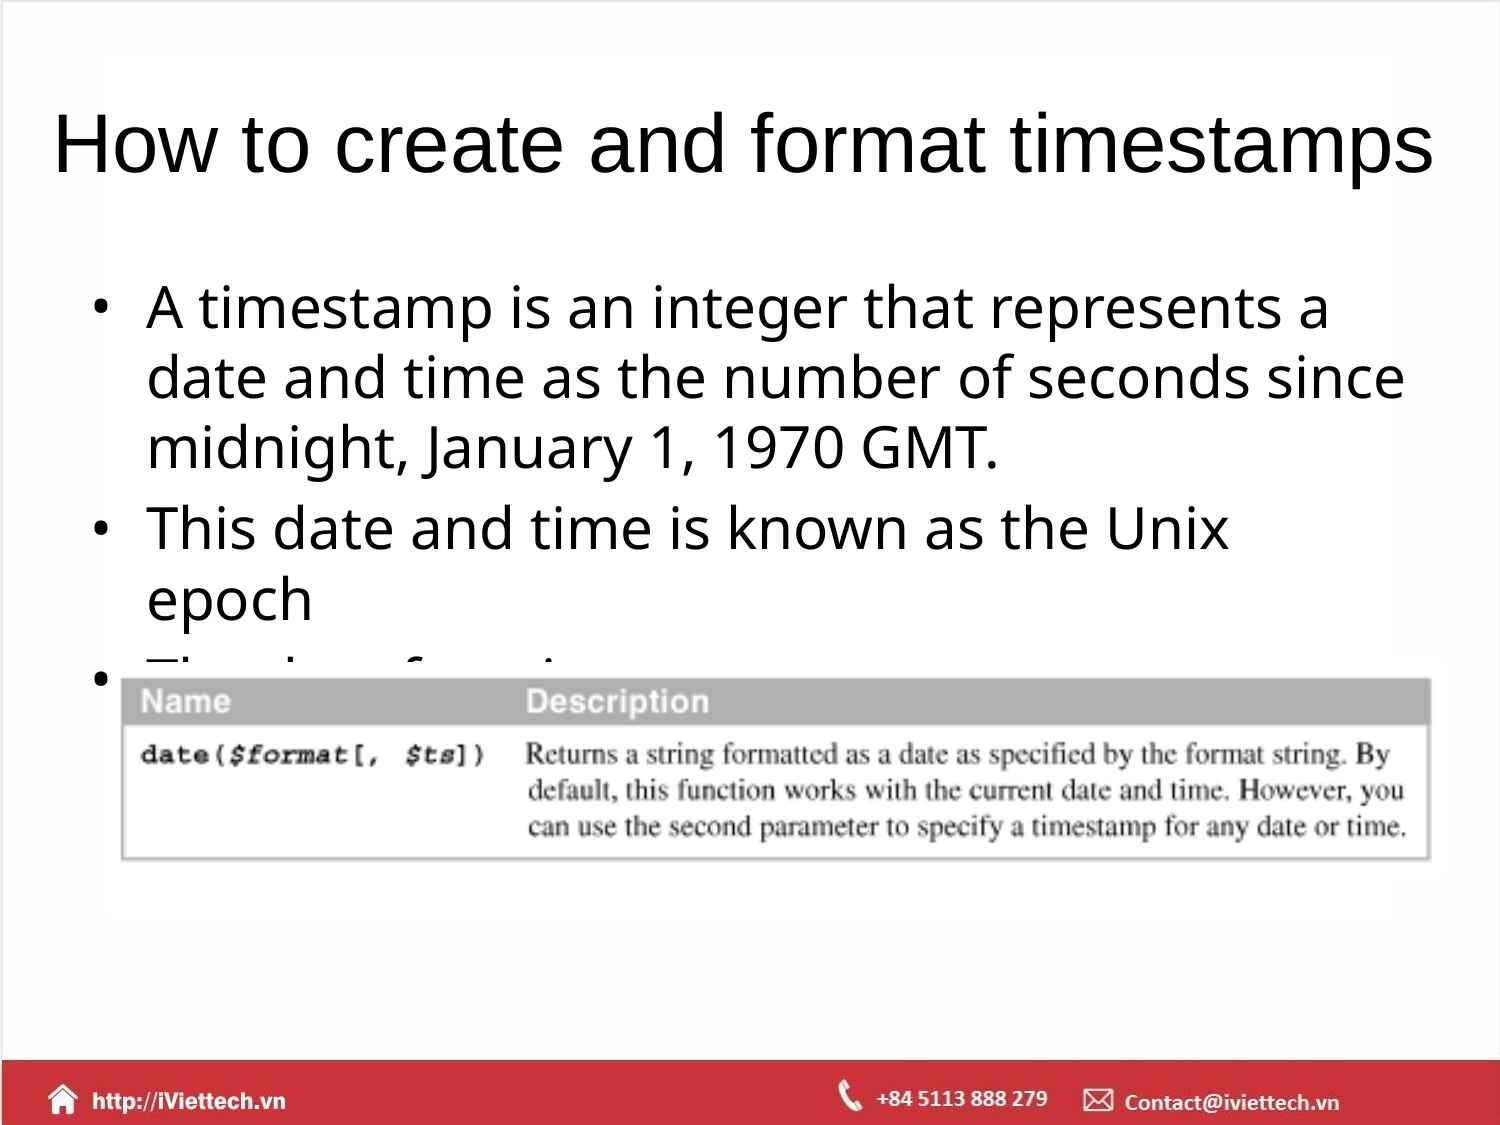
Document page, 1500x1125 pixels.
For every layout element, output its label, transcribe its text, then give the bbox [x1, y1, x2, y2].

list A timestamp is an integer that represents a date and time as the number of seconds since midnight, January 1, 1970 GMT. This date and time is known as the Unix epoch The date function [75, 262, 1425, 1005]
picture [0, 0, 1500, 1125]
title How to create and format timestamps [37, 45, 1463, 233]
